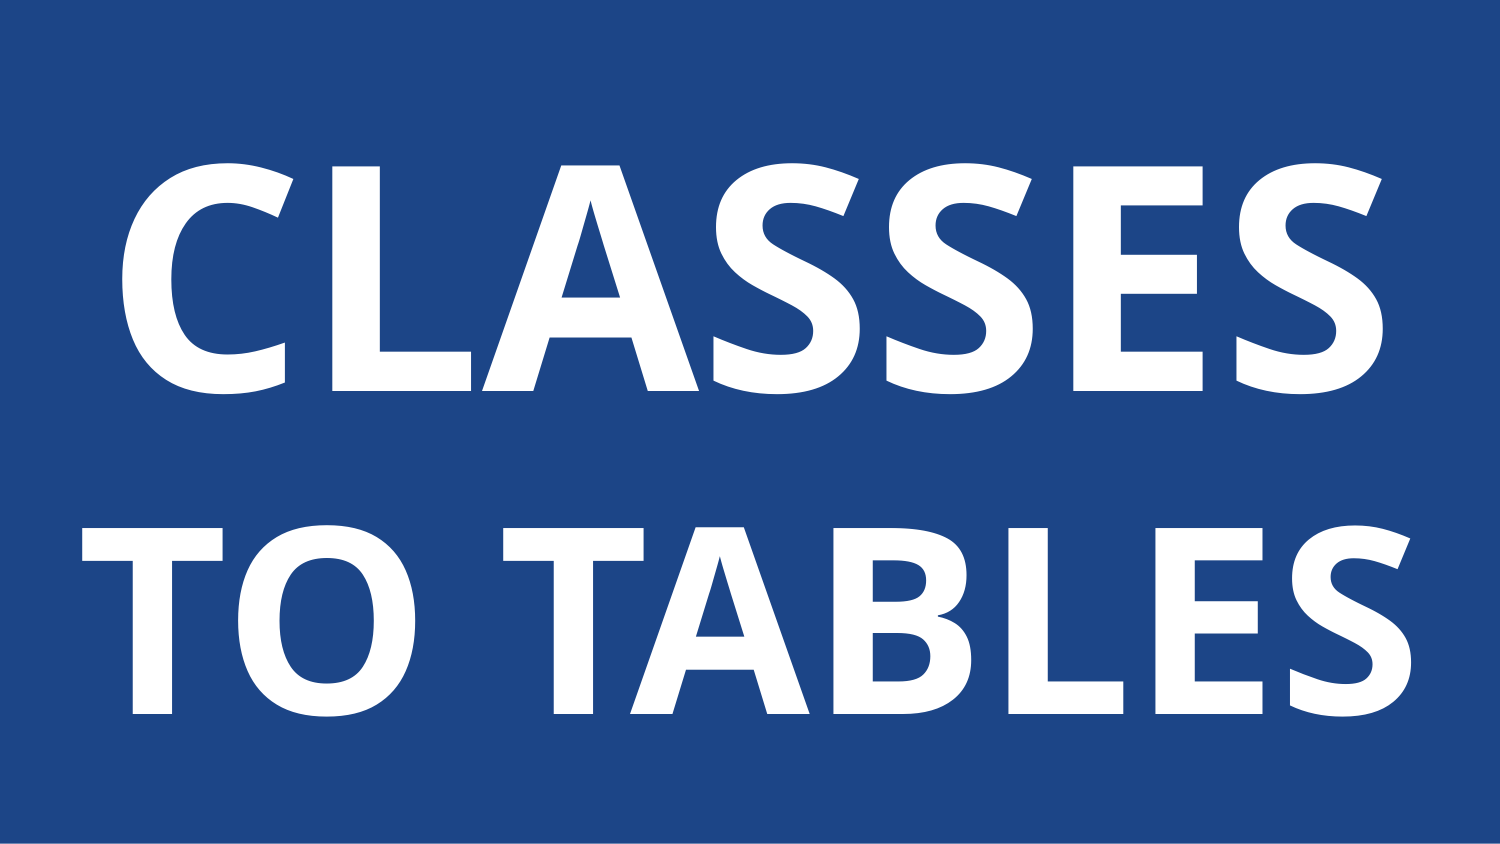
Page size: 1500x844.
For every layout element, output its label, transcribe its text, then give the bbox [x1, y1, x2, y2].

title CLASSES TO TABLES [0, 0, 1500, 844]
